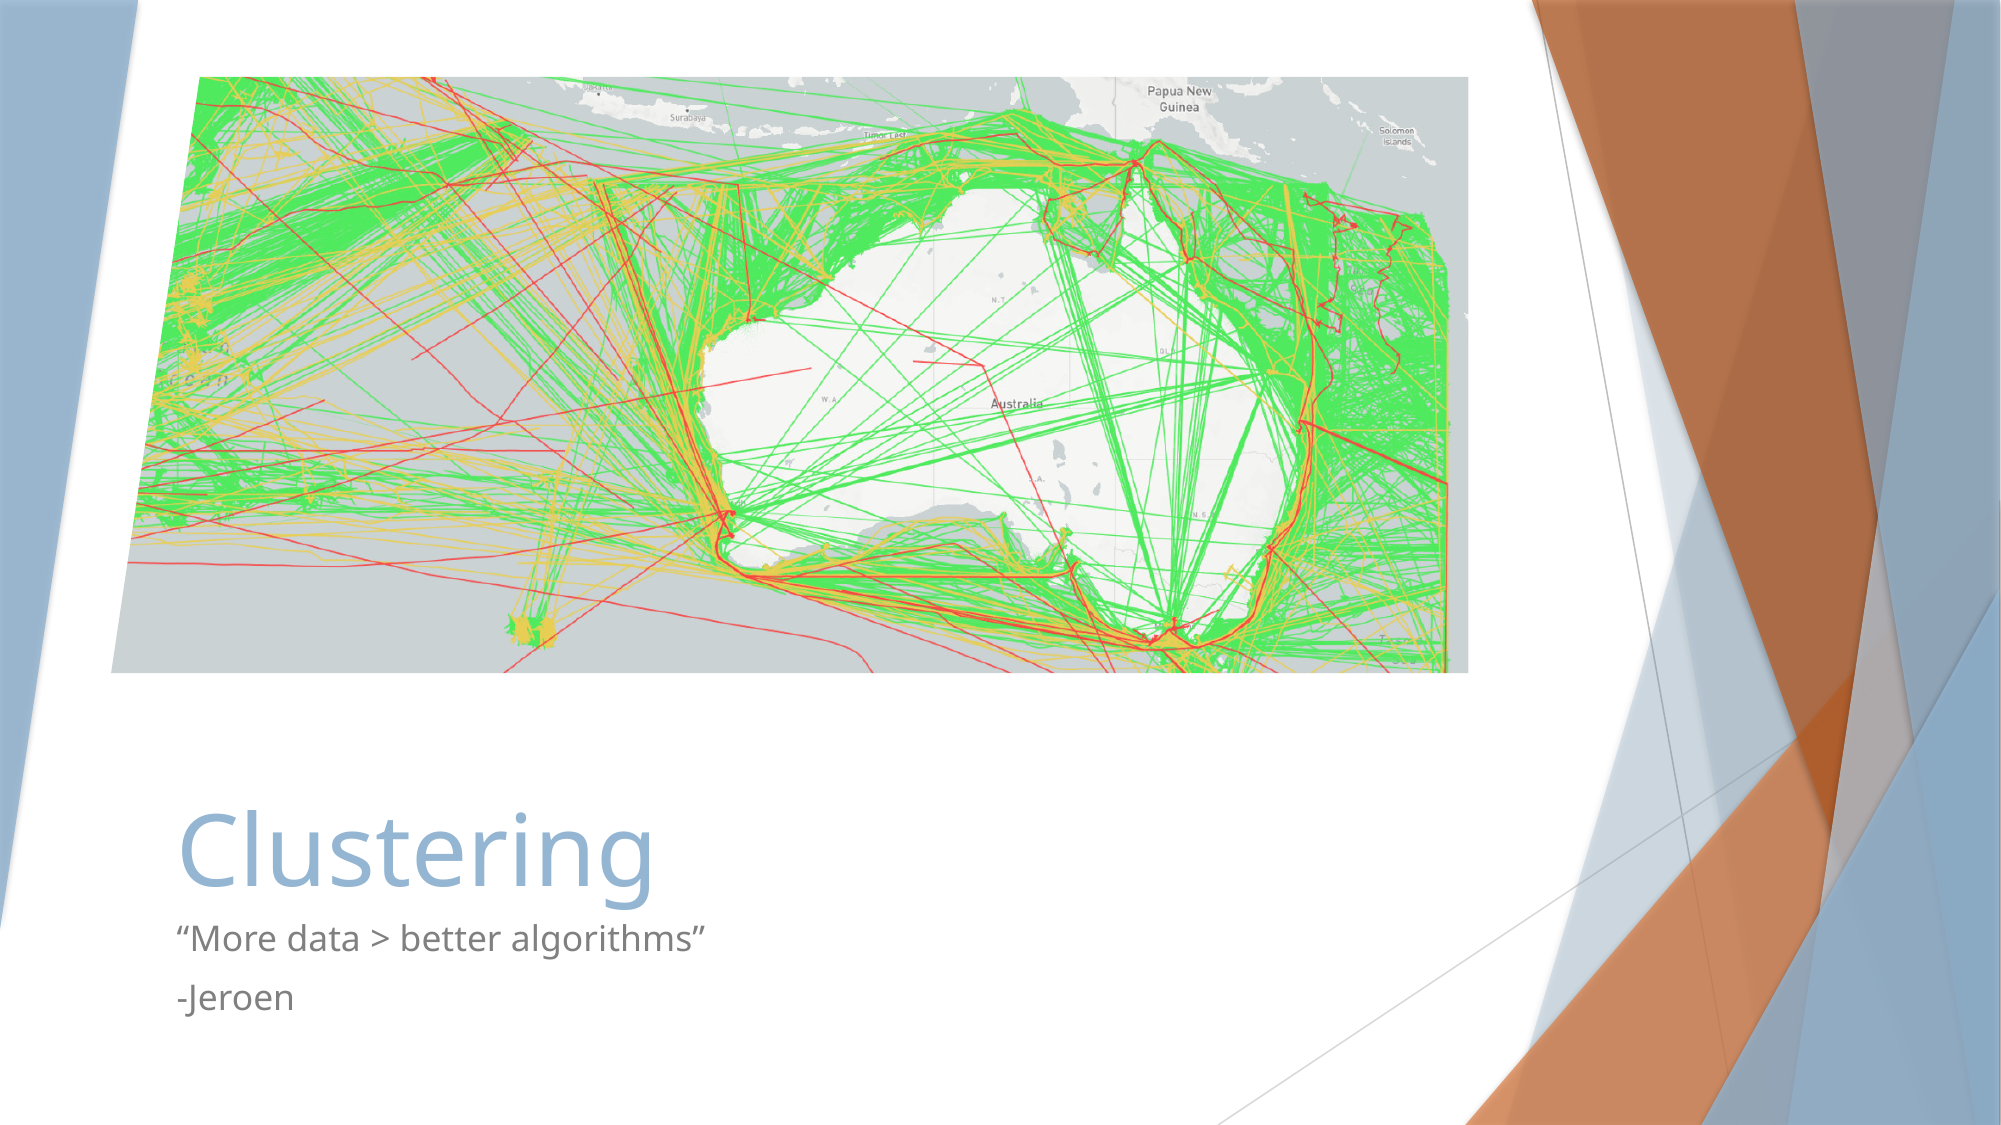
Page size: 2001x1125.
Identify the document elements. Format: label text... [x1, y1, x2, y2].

title Clustering [161, 733, 1522, 913]
subtitle “More data > better algorithms” -Jeroen [161, 913, 1522, 1029]
picture [110, 76, 1469, 674]
